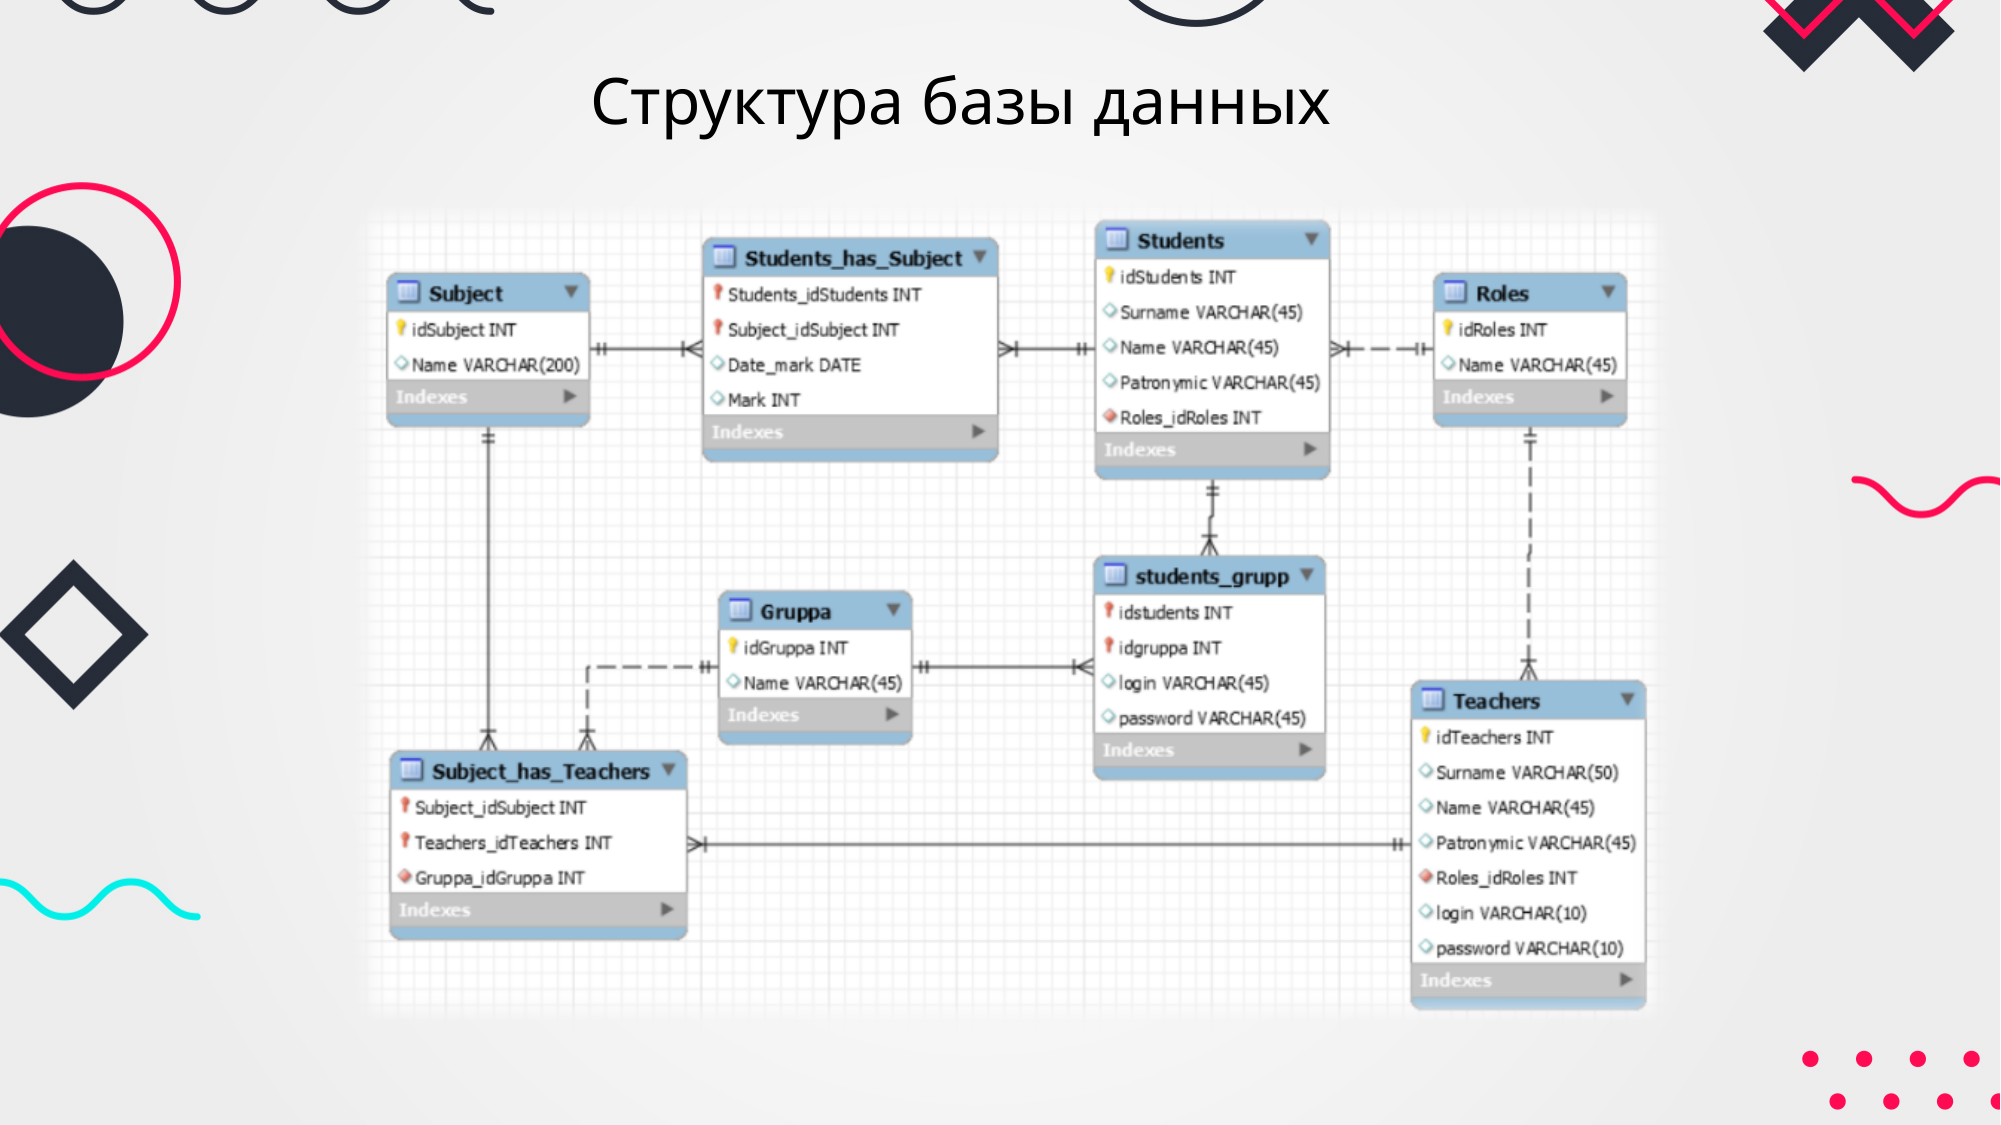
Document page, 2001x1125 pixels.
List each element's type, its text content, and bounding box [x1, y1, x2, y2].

title Структура базы данных [574, 58, 1452, 197]
picture [0, 0, 2000, 1125]
